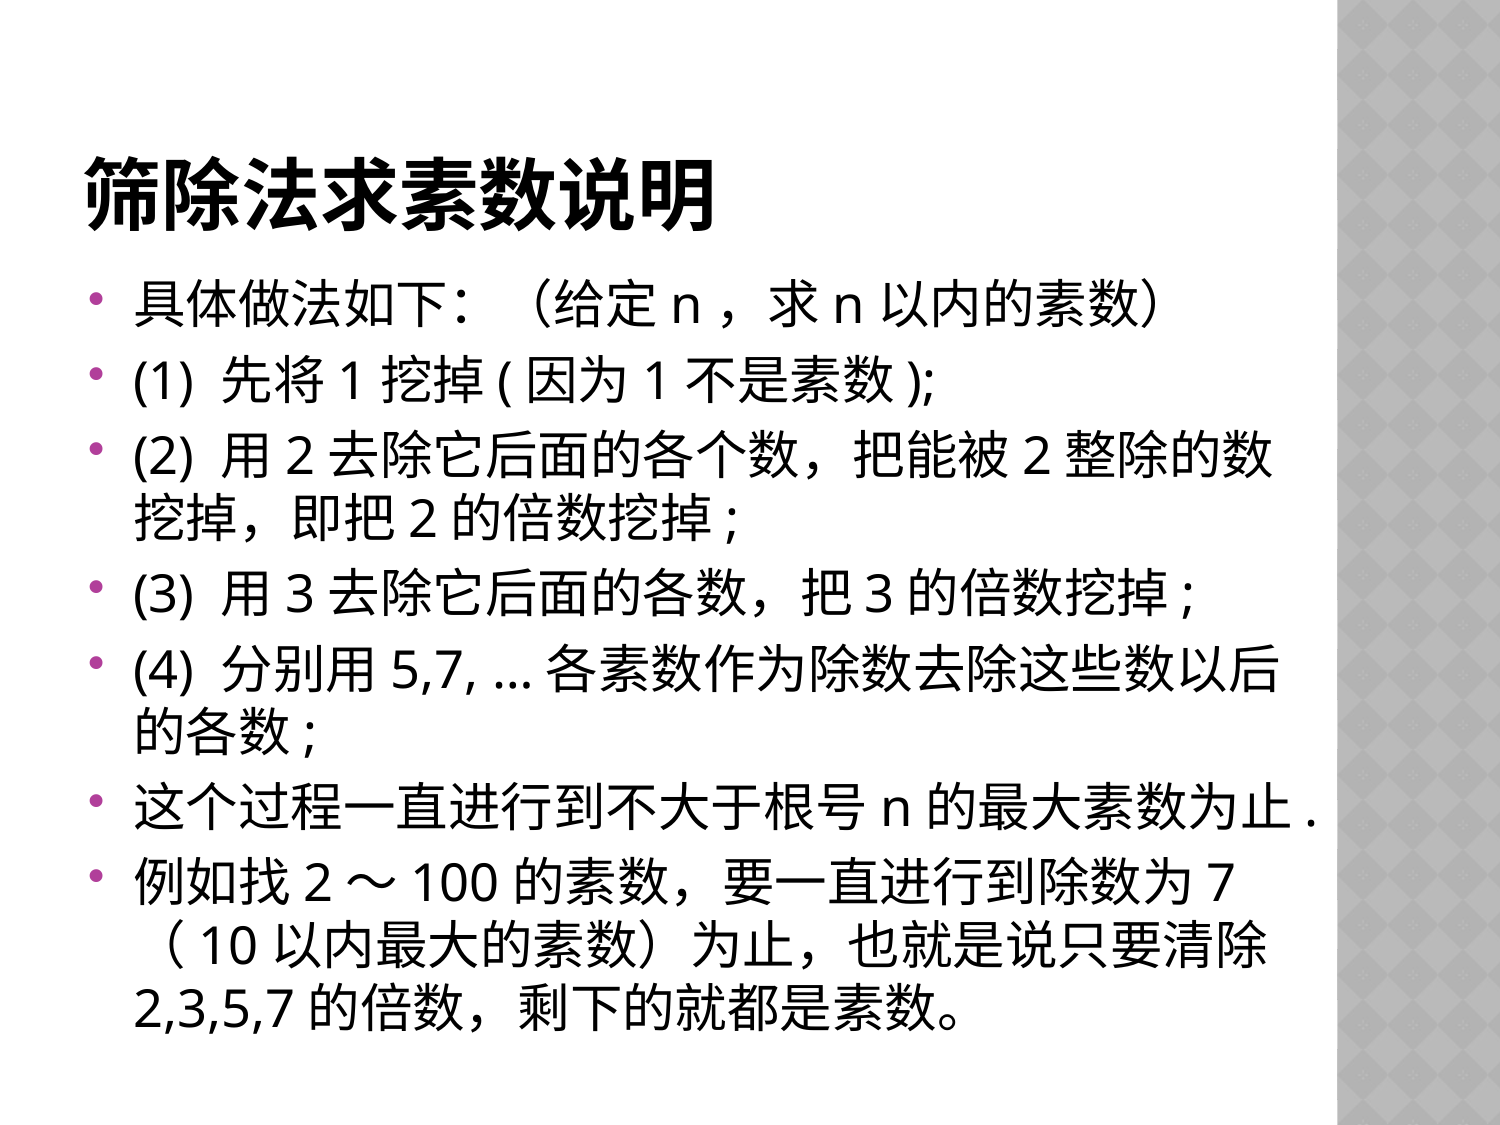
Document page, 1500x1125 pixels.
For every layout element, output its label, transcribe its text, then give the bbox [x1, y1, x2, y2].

title 筛除法求素数说明 [75, 52, 1263, 240]
list 具体做法如下：（给定n，求n以内的素数） (1) 先将1挖掉(因为1不是素数); (2) 用2去除它后面的各个数，把能被2整除的数挖掉，即把2的倍数挖掉; (3) 用3去除它后面的各数，把3的倍数挖掉; (4) 分别用5,7, …各素数作为除数去除这些数以后的各数; 这个过程一直进行到不大于根号n的最大素数为止. 例如找2～100的素数，要一直进行到除数为7（10以内最大的素数）为止，也就是说只要清除2,3,5,7的倍数，剩下的就都是素数。 [75, 264, 1317, 1059]
